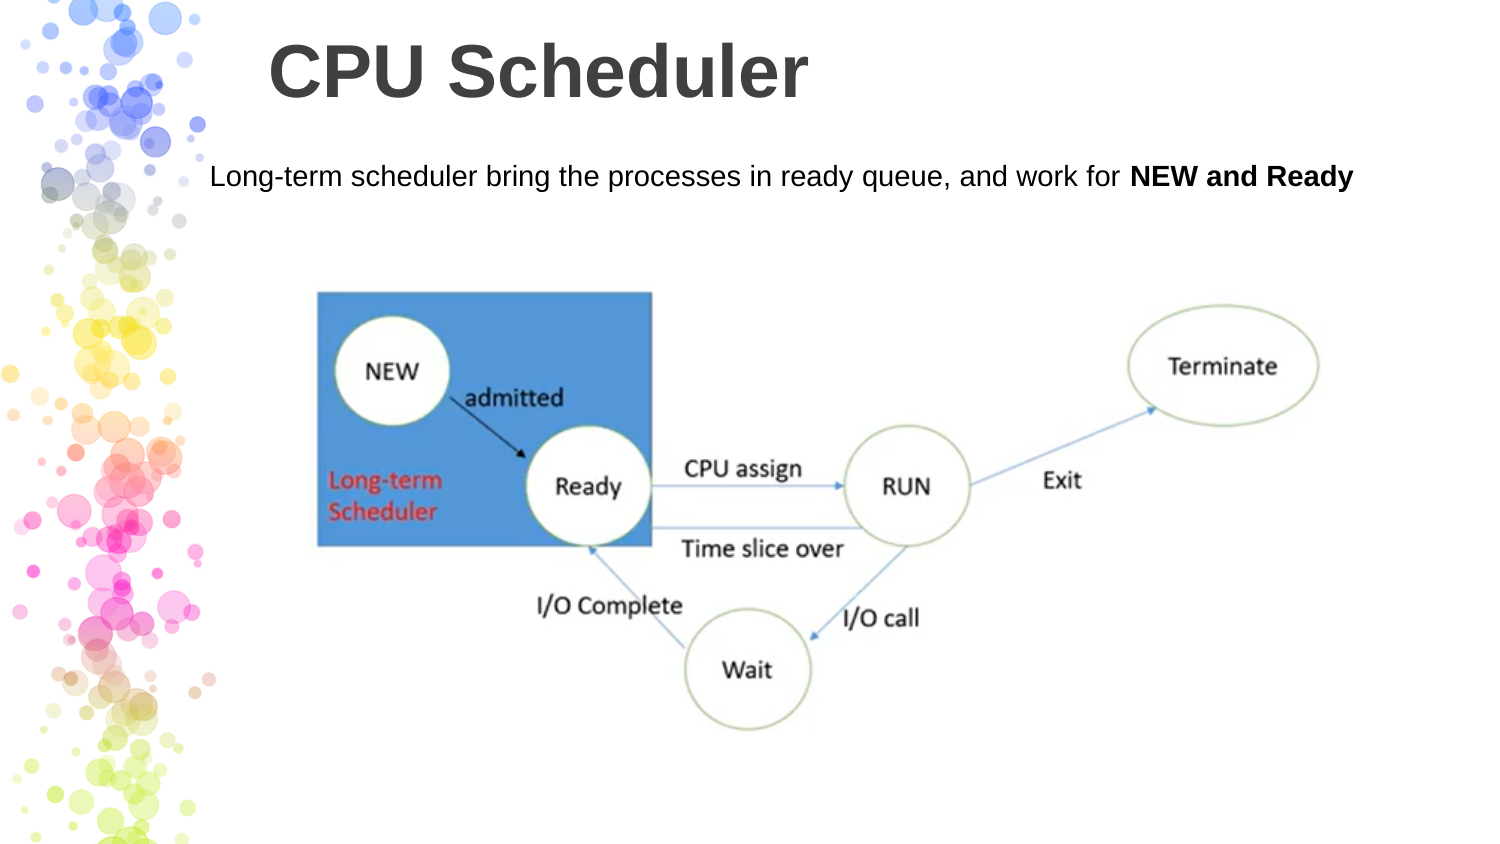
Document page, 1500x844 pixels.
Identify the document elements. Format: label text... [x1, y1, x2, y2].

title CPU Scheduler [253, 4, 1500, 132]
picture [0, 0, 1500, 844]
text_box Long-term scheduler bring the processes in ready queue, and work for NEW and Ready [194, 150, 1424, 200]
